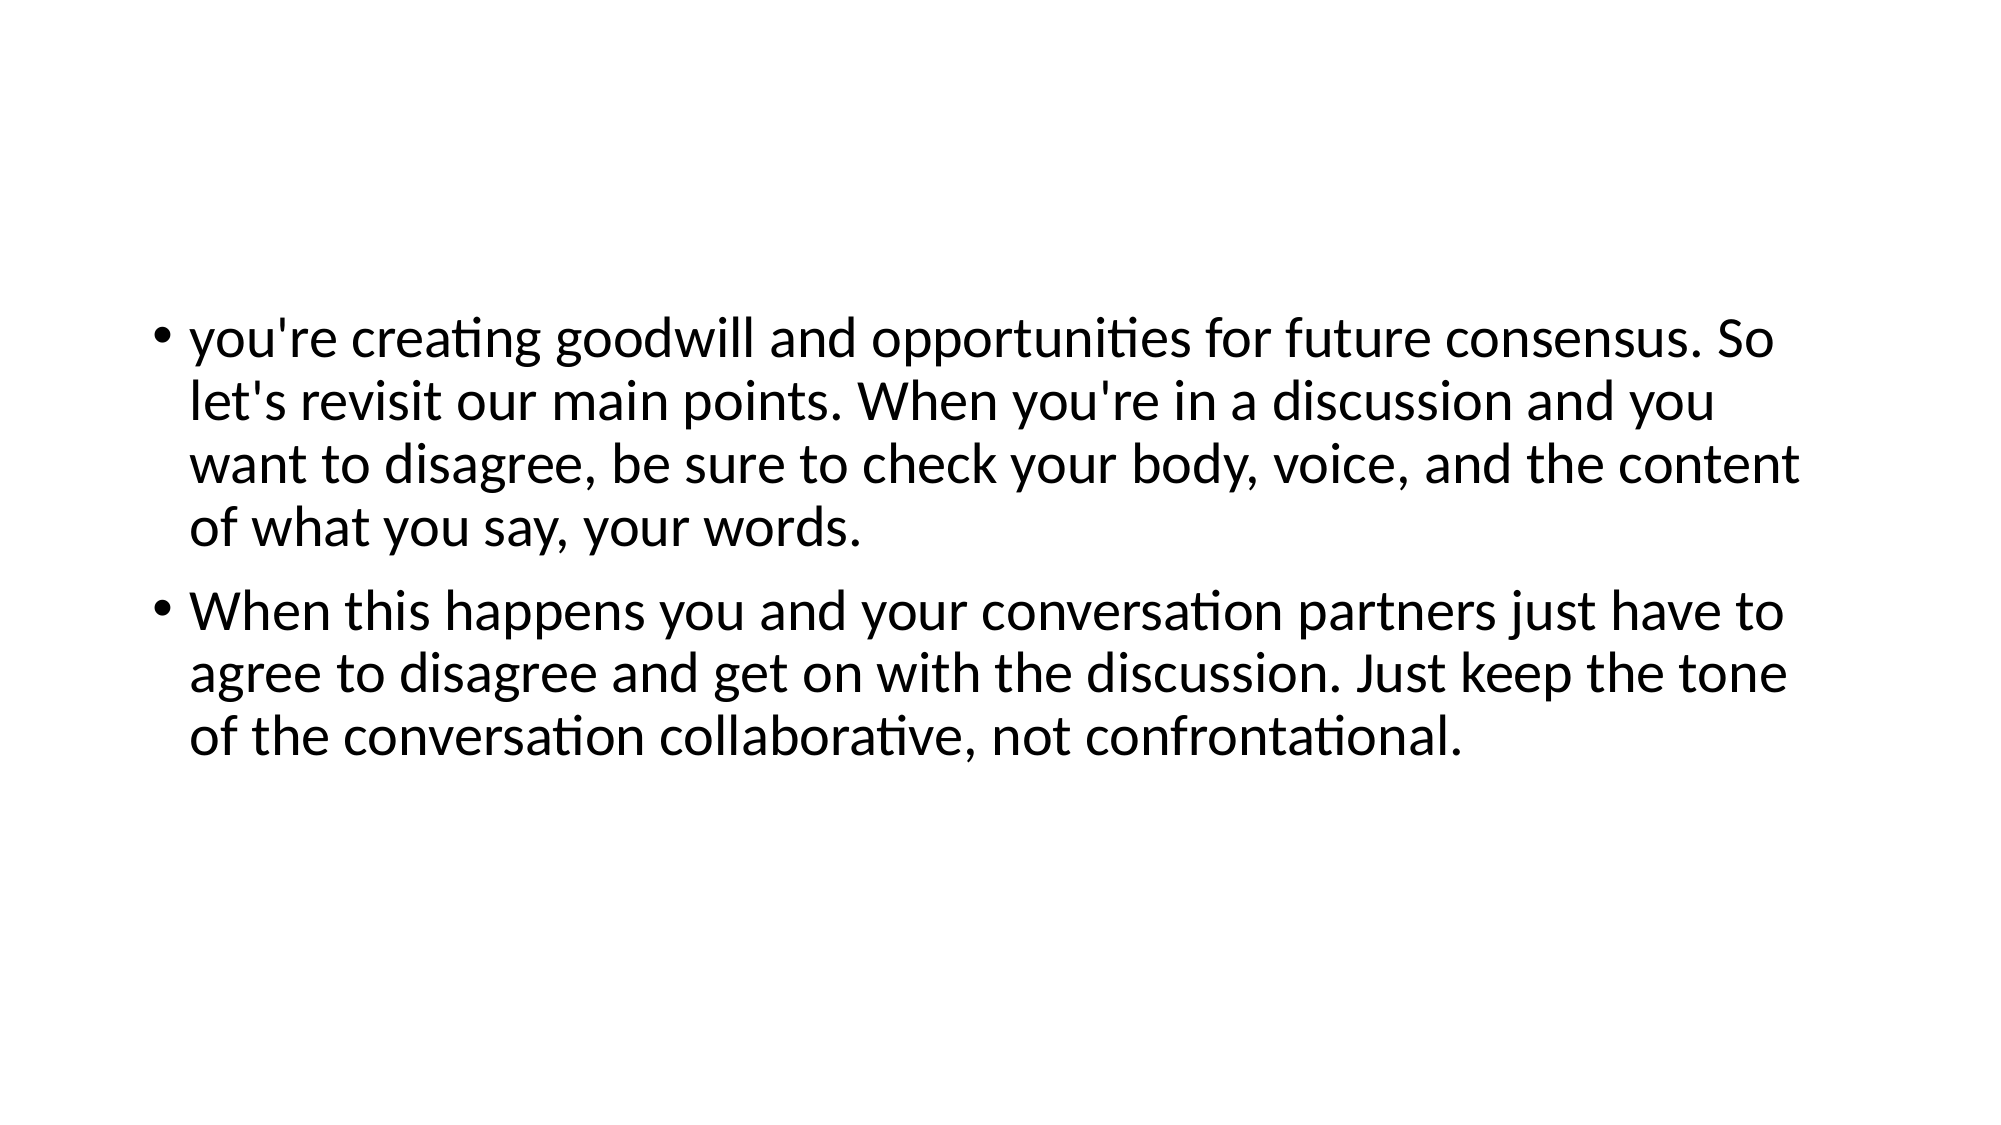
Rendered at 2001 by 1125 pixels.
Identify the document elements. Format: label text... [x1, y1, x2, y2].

list you're creating goodwill and opportunities for future consensus. So let's revisit our main points. When you're in a discussion and you want to disagree, be sure to check your body, voice, and the content of what you say, your words. When this happens you and your conversation partners just have to agree to disagree and get on with the discussion. Just keep the tone of the conversation collaborative, not confrontational. [137, 299, 1863, 1014]
